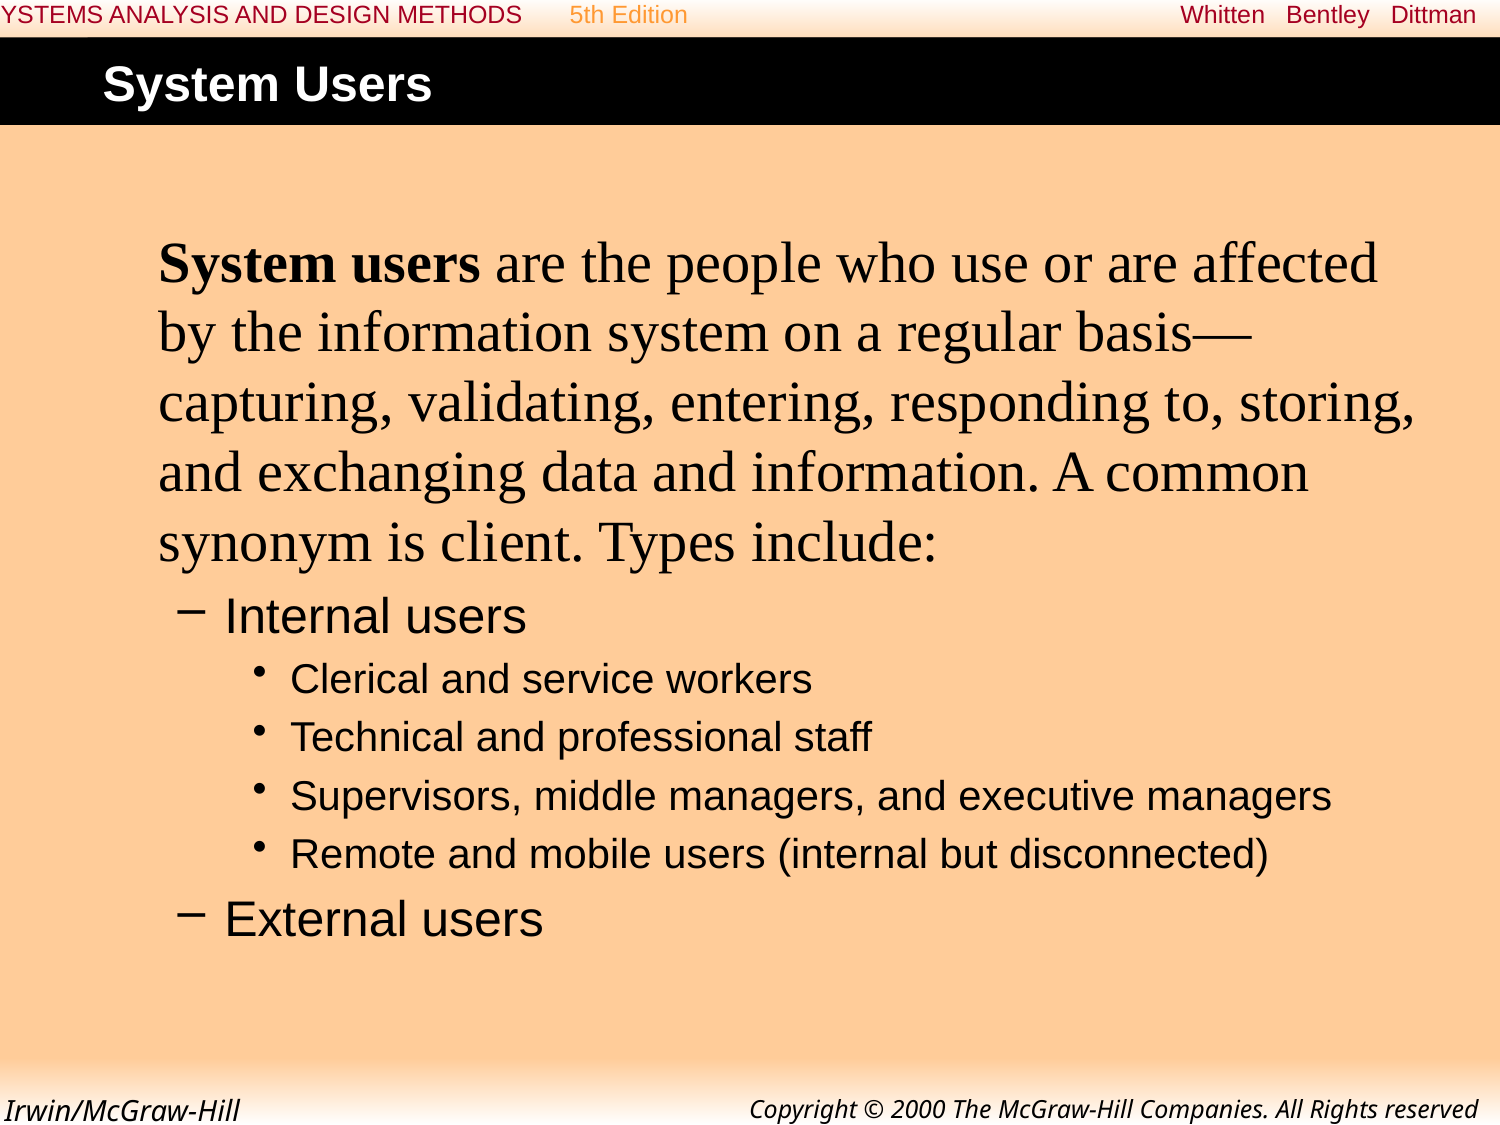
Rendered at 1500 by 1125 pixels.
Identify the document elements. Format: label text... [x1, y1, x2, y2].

list System users are the people who use or are affected by the information system on a regular basis—capturing, validating, entering, responding to, storing, and exchanging data and information. A common synonym is client. Types include: Internal users Clerical and service workers Technical and professional staff Supervisors, middle managers, and executive managers Remote and mobile users (internal but disconnected) External users [87, 216, 1460, 1058]
title System Users [87, 37, 1500, 125]
